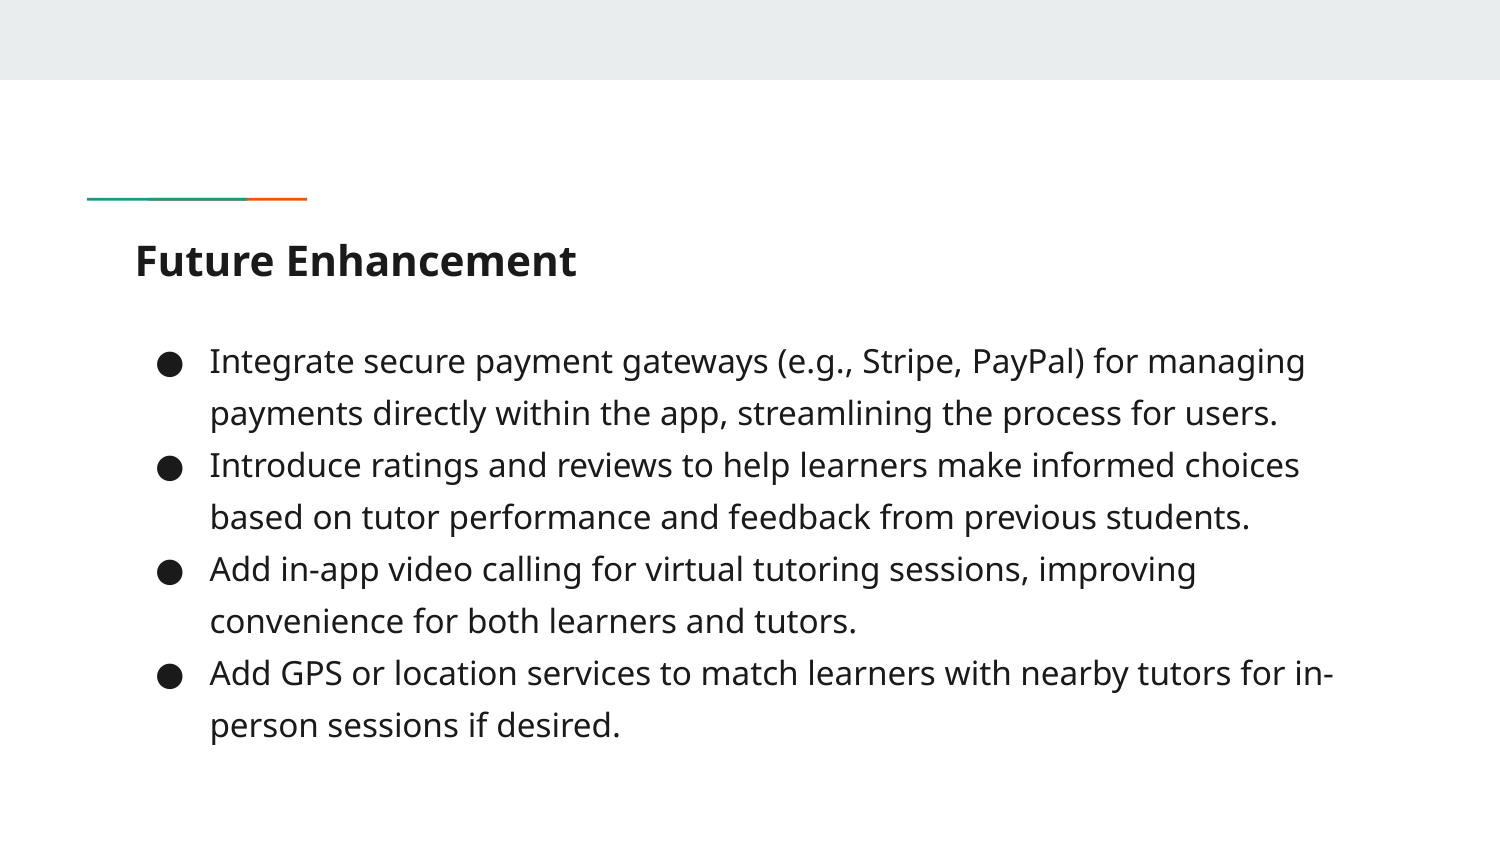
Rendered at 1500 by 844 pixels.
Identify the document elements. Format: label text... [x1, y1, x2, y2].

title Future Enhancement [119, 216, 1381, 305]
list Integrate secure payment gateways (e.g., Stripe, PayPal) for managing payments directly within the app, streamlining the process for users. Introduce ratings and reviews to help learners make informed choices based on tutor performance and feedback from previous students. Add in-app video calling for virtual tutoring sessions, improving convenience for both learners and tutors. Add GPS or location services to match learners with nearby tutors for in-person sessions if desired. [119, 316, 1381, 814]
